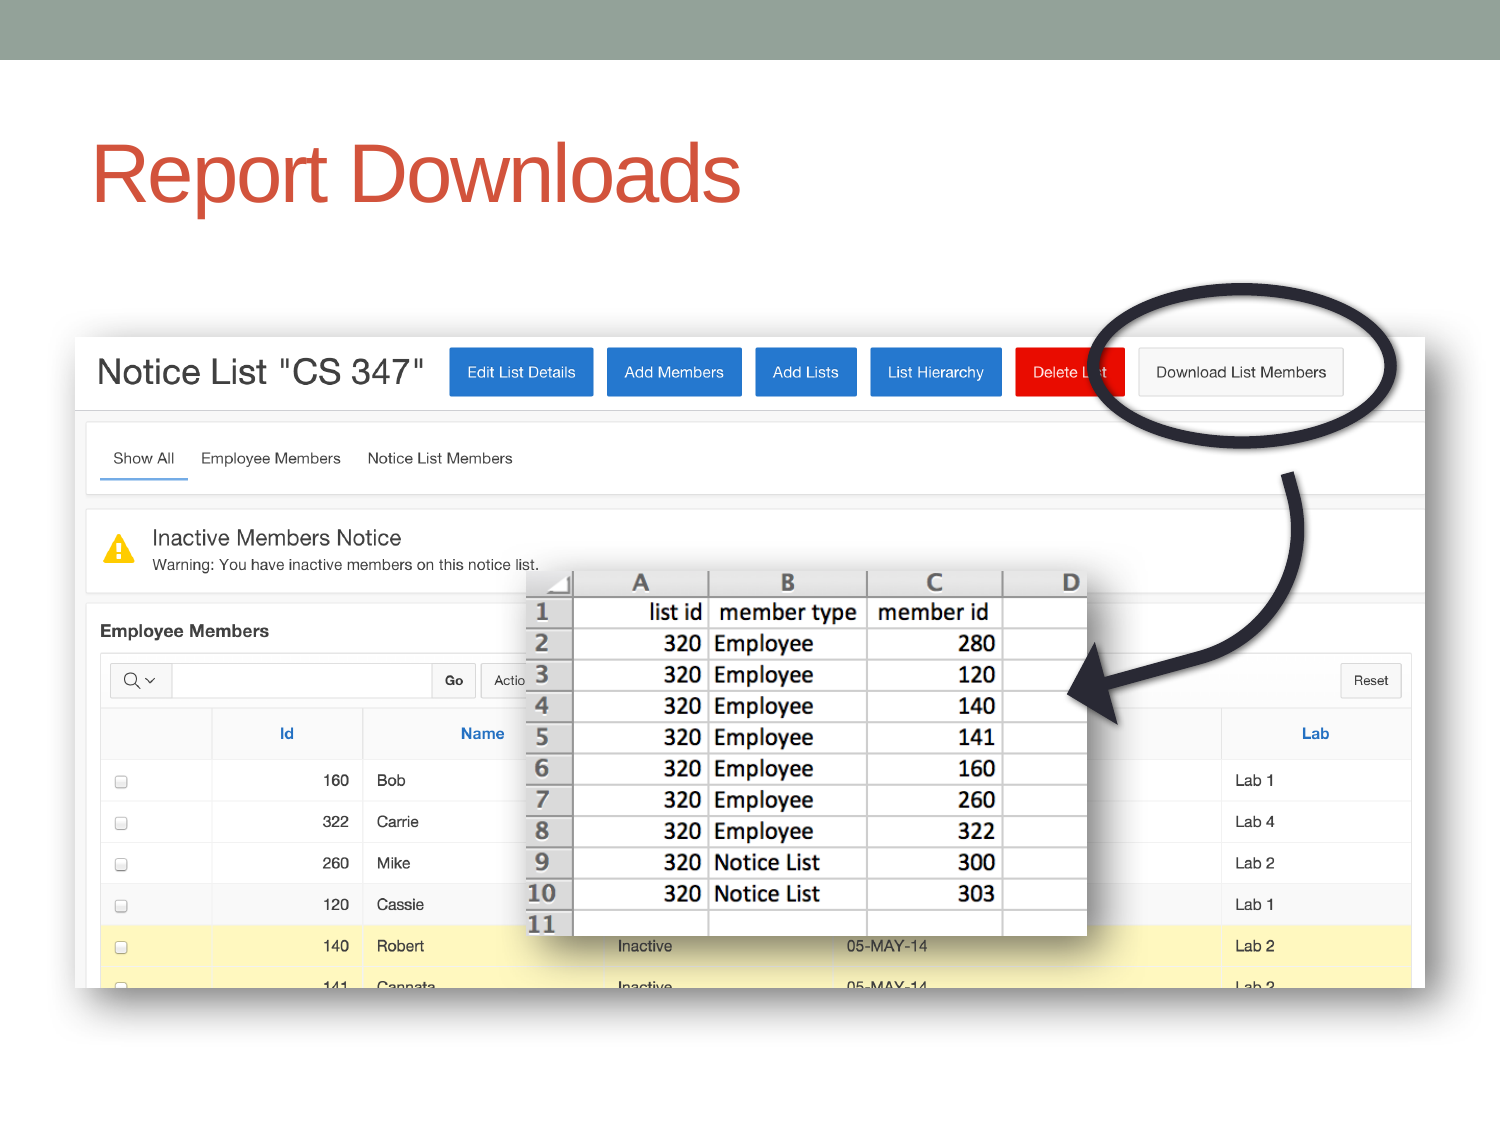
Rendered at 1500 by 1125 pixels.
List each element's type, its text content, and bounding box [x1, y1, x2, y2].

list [74, 262, 1426, 1063]
title Report Downloads [75, 87, 1425, 250]
picture [526, 571, 1088, 937]
